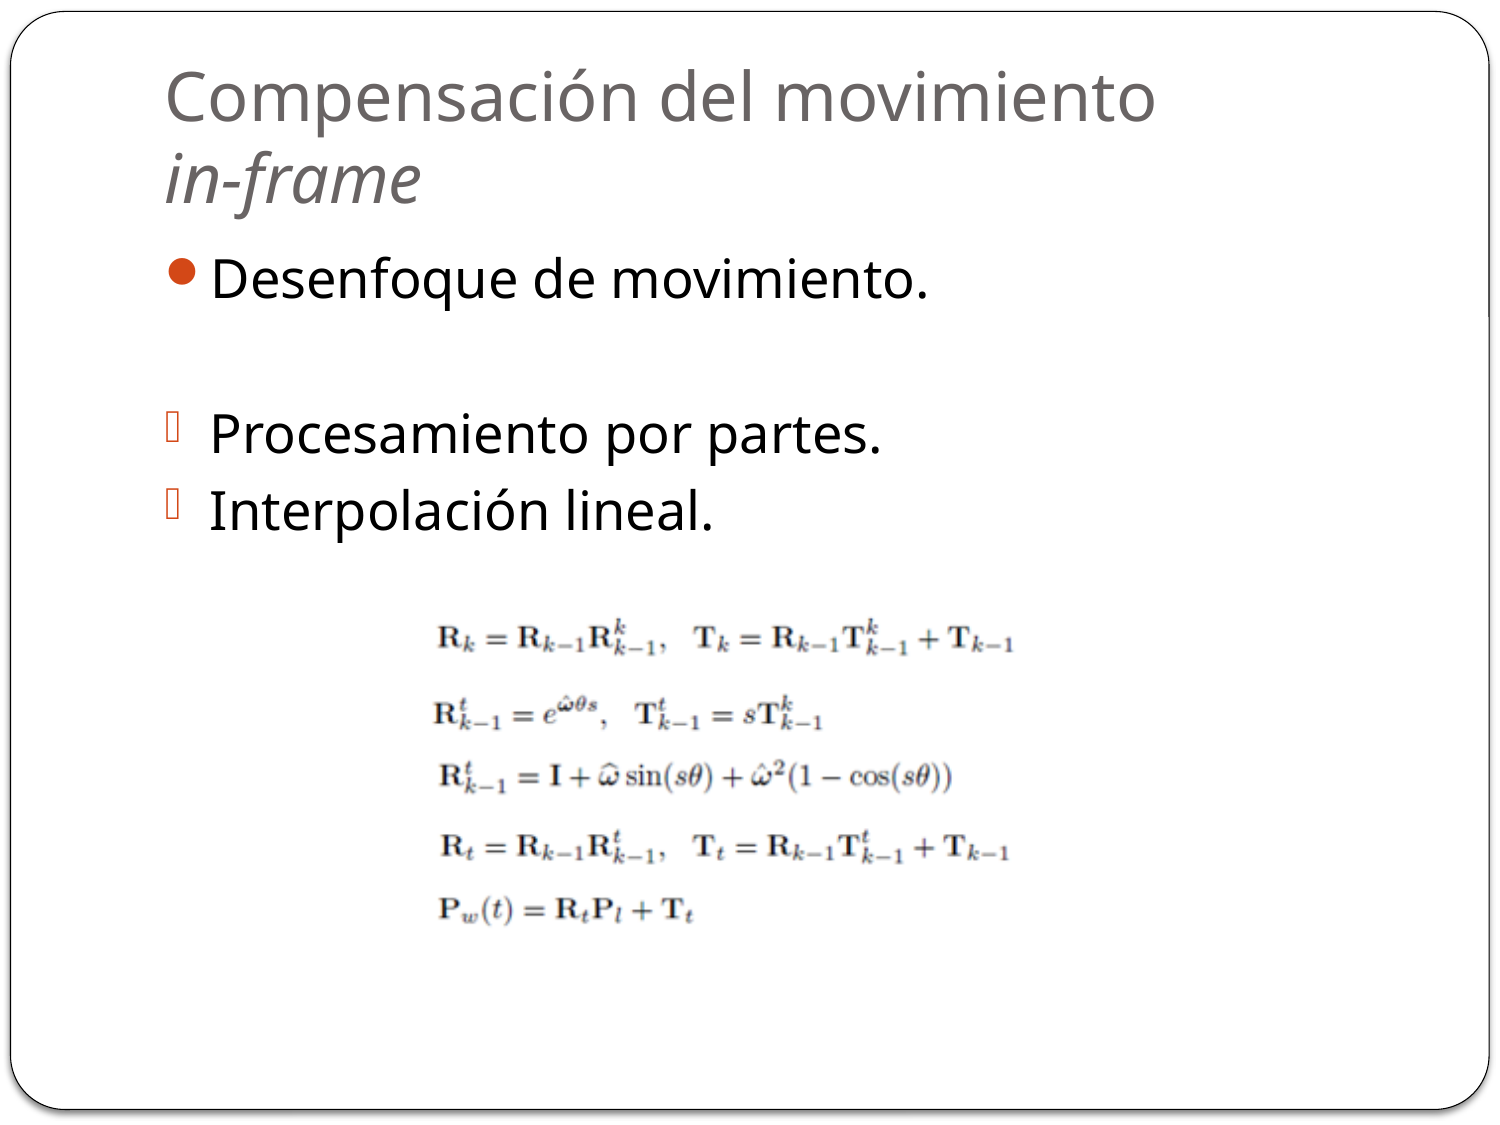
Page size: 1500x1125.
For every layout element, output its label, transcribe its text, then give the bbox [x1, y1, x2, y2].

picture [421, 609, 1055, 944]
list Desenfoque de movimiento. Procesamiento por partes. Interpolación lineal. [150, 237, 1425, 988]
title Compensación del movimiento in-frame [150, 45, 1425, 233]
